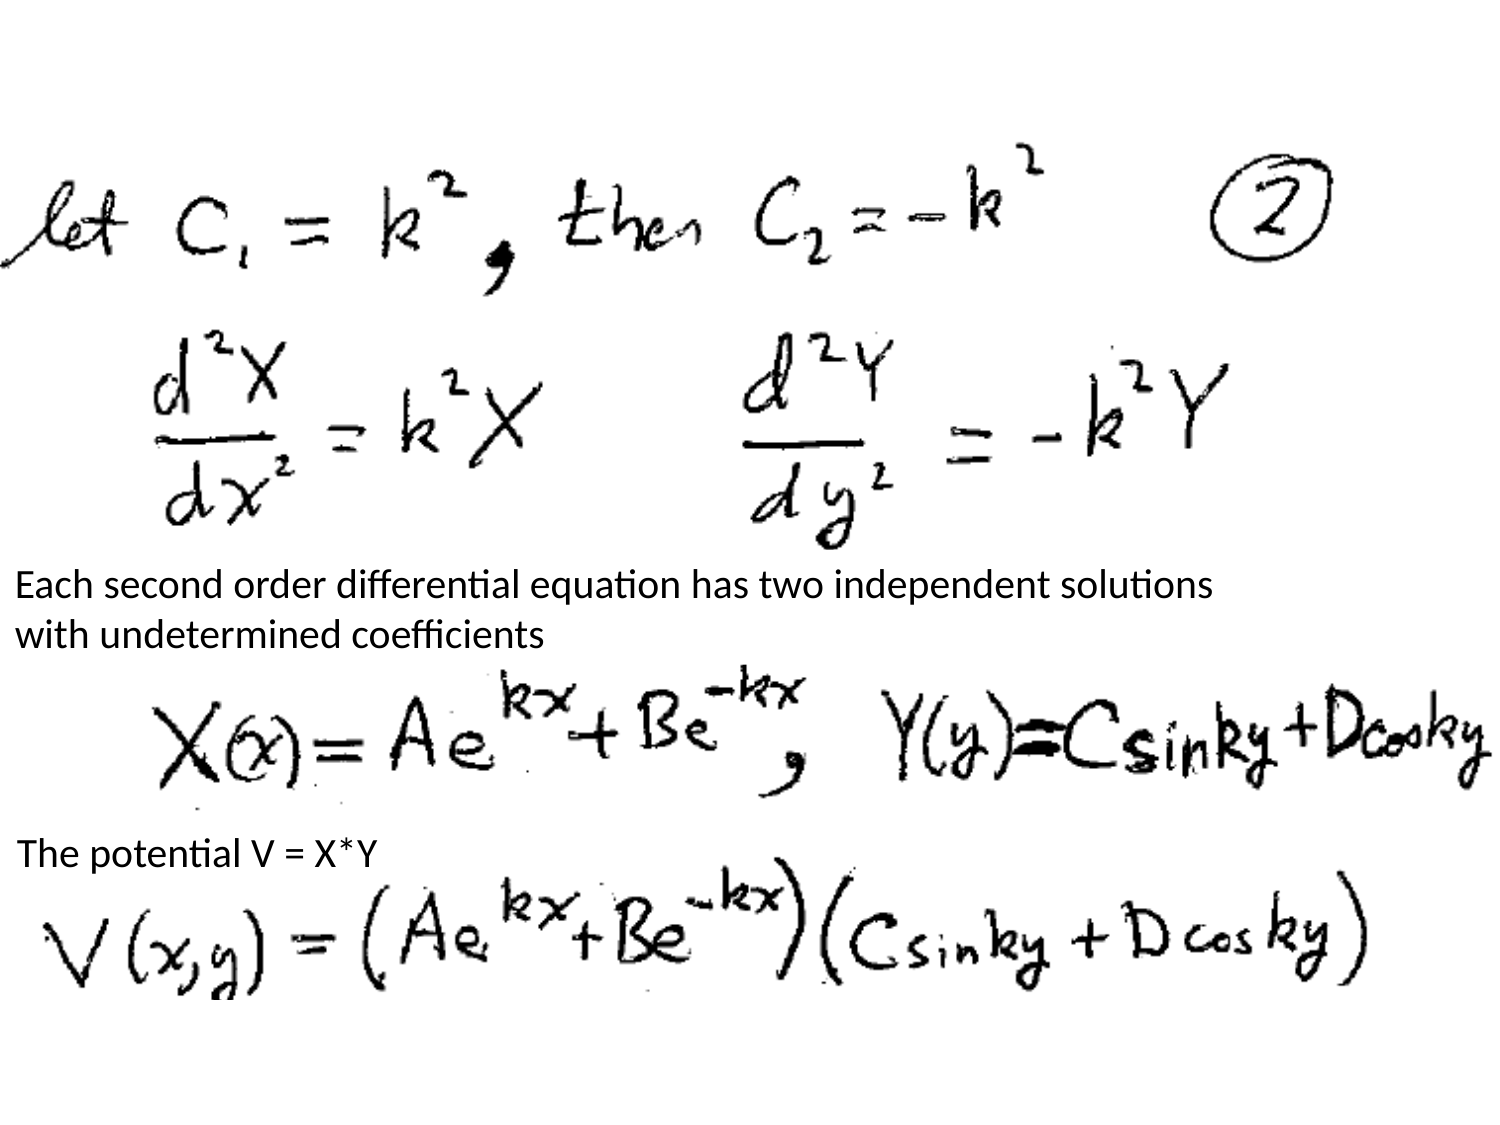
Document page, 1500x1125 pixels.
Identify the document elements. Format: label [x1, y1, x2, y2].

picture [0, 124, 1500, 1000]
